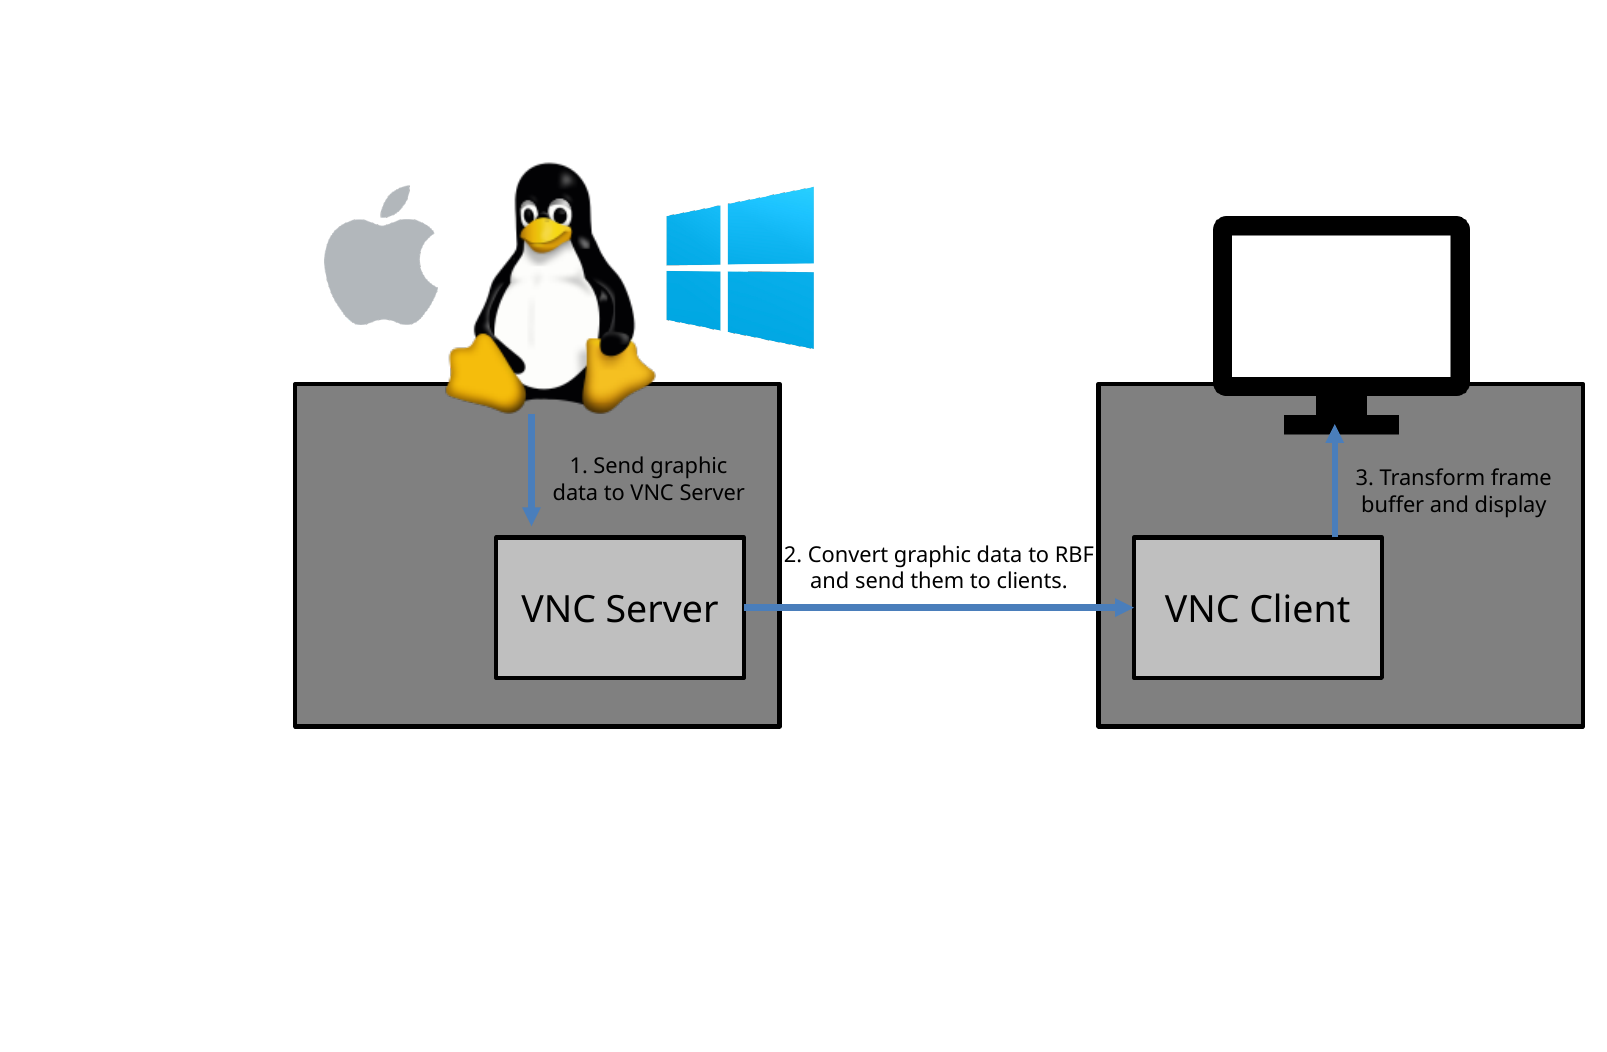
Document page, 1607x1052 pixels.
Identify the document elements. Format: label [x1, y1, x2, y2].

text_box [295, 170, 1584, 727]
picture [431, 147, 667, 425]
